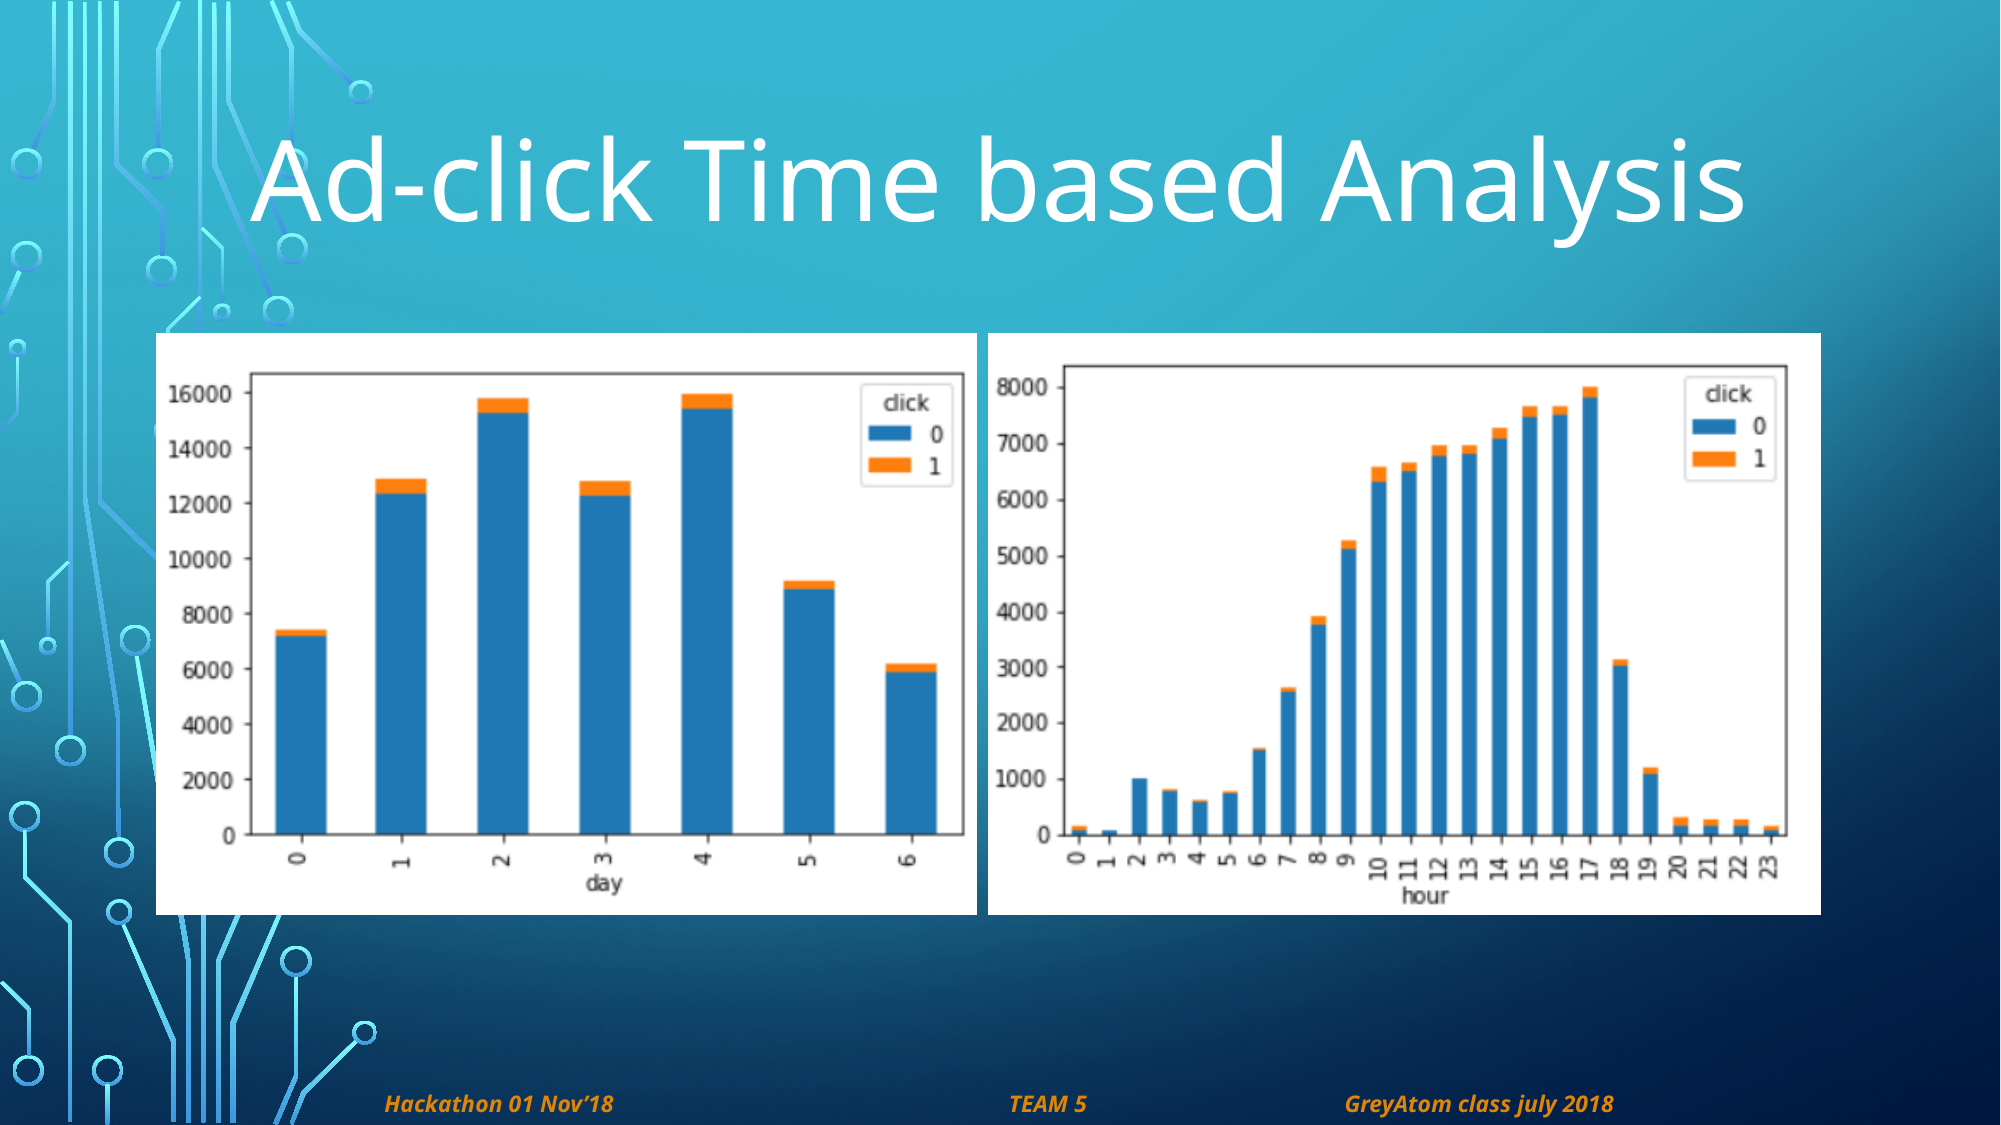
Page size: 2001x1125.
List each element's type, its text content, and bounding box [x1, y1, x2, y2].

text_box Ad-click Time based Analysis [0, 101, 2000, 252]
picture [155, 332, 977, 915]
picture [987, 332, 1821, 915]
